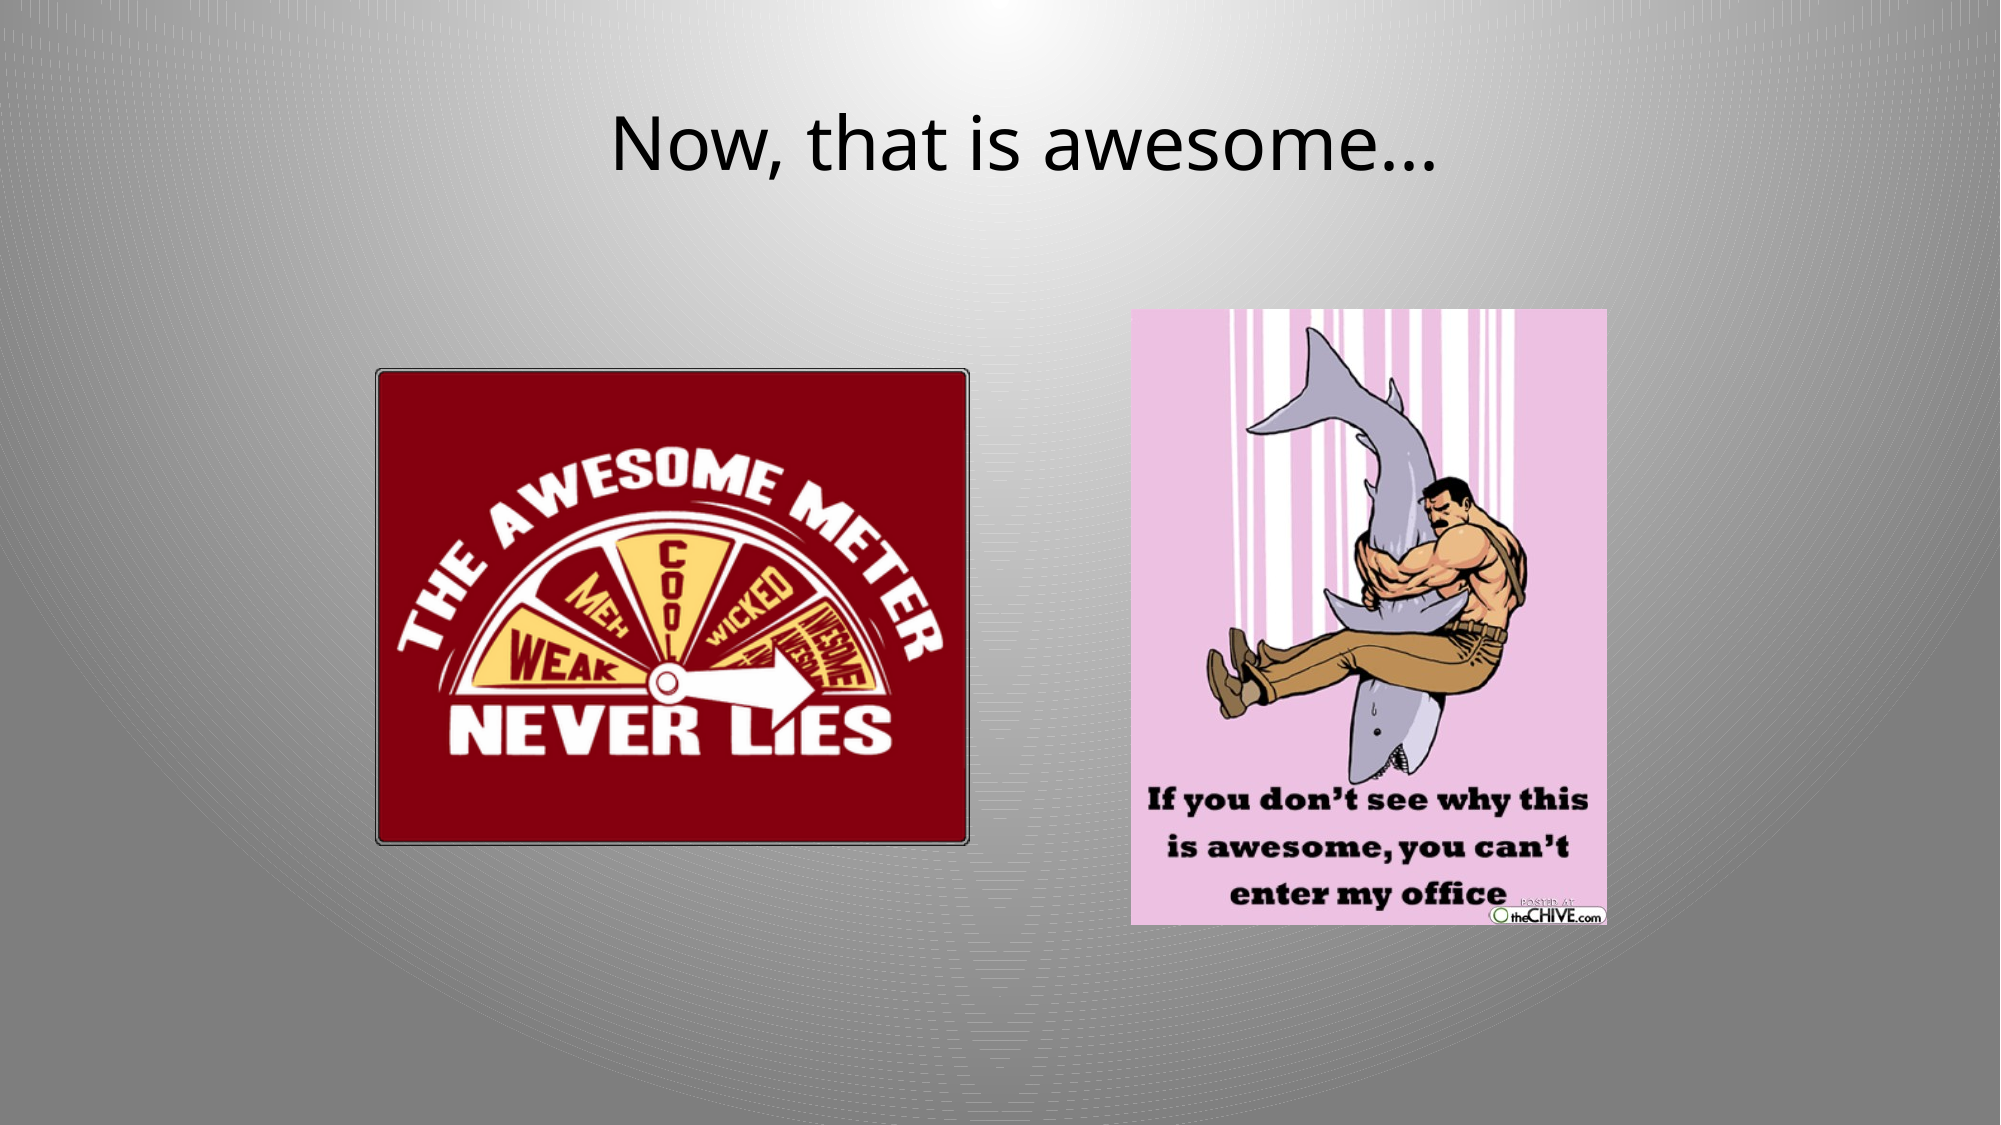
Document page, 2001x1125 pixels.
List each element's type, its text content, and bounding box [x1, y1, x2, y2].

picture [374, 368, 970, 846]
text_box Now, that is awesome... [349, 87, 1700, 213]
picture [1131, 309, 1607, 926]
